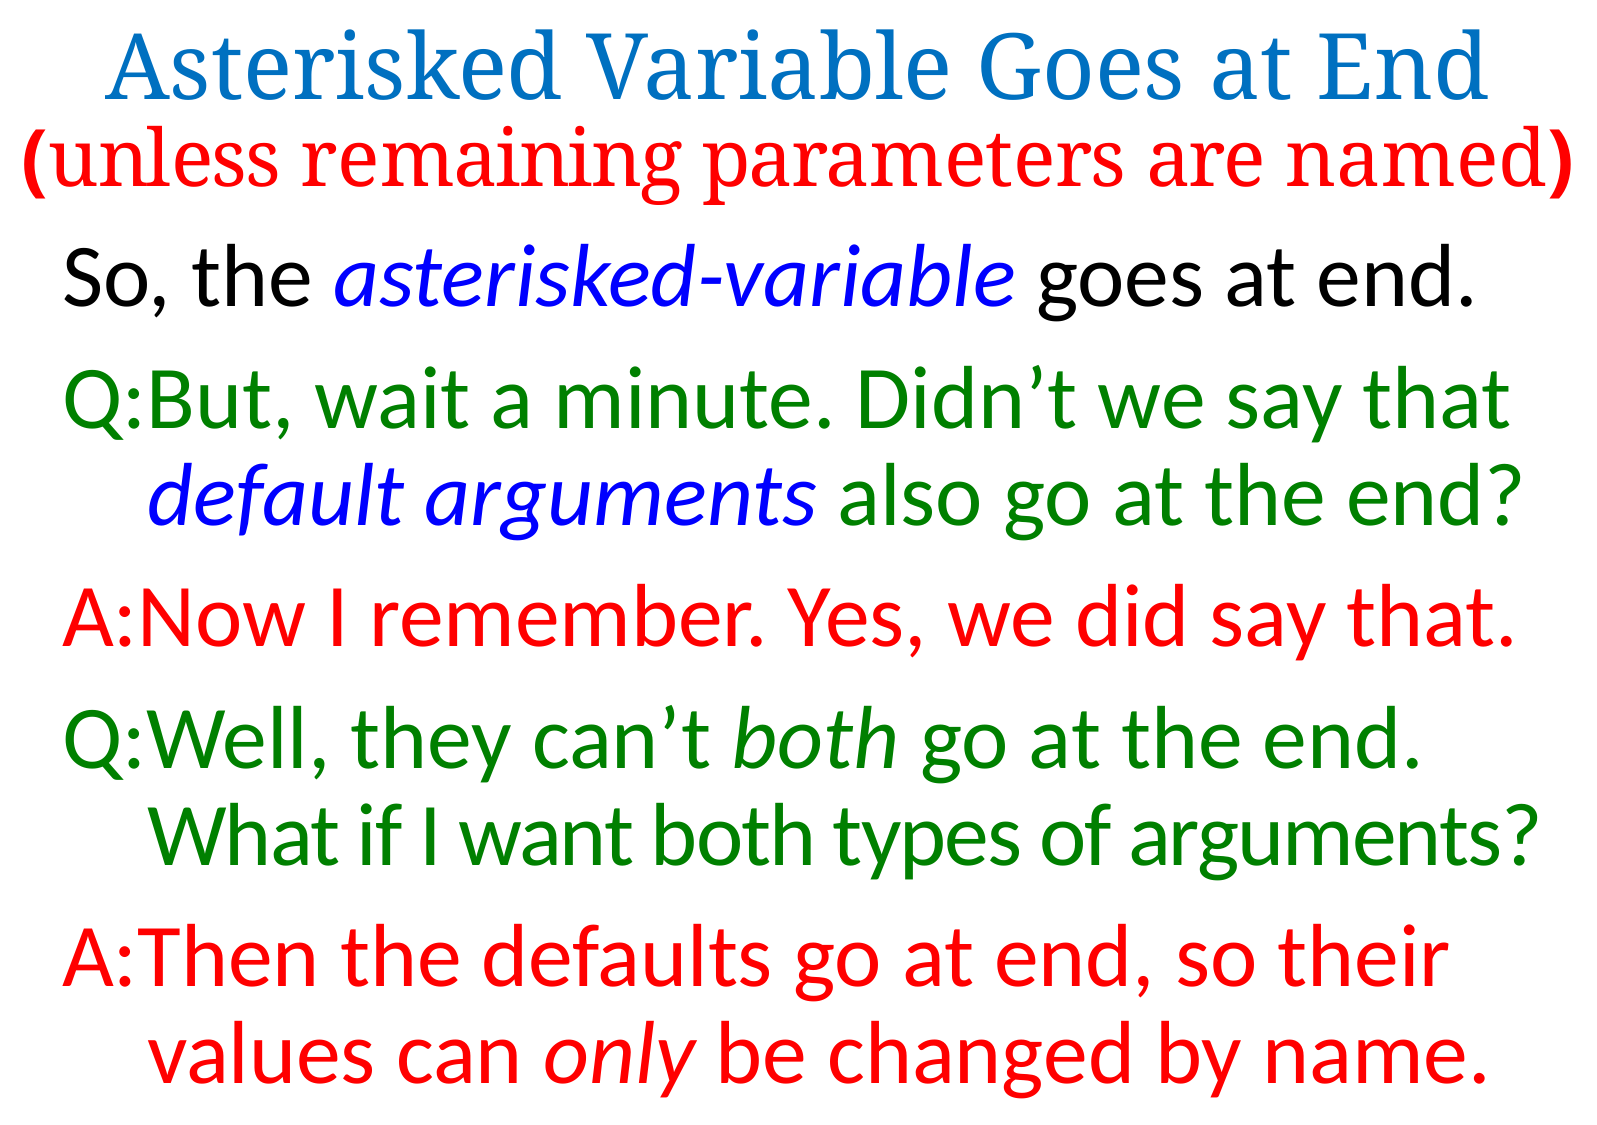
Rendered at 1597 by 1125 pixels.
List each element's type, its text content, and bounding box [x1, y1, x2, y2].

text_box So, the asterisked-variable goes at end. Q:But, wait a minute. Didn’t we say that default arguments also go at the end? A:Now I remember. Yes, we did say that. Q:Well, they can’t both go at the end. What if I want both types of arguments? A:Then the defaults go at end, so their values can only be changed by name. [47, 223, 1597, 1125]
text_box (unless remaining parameters are named) [0, 0, 1597, 223]
